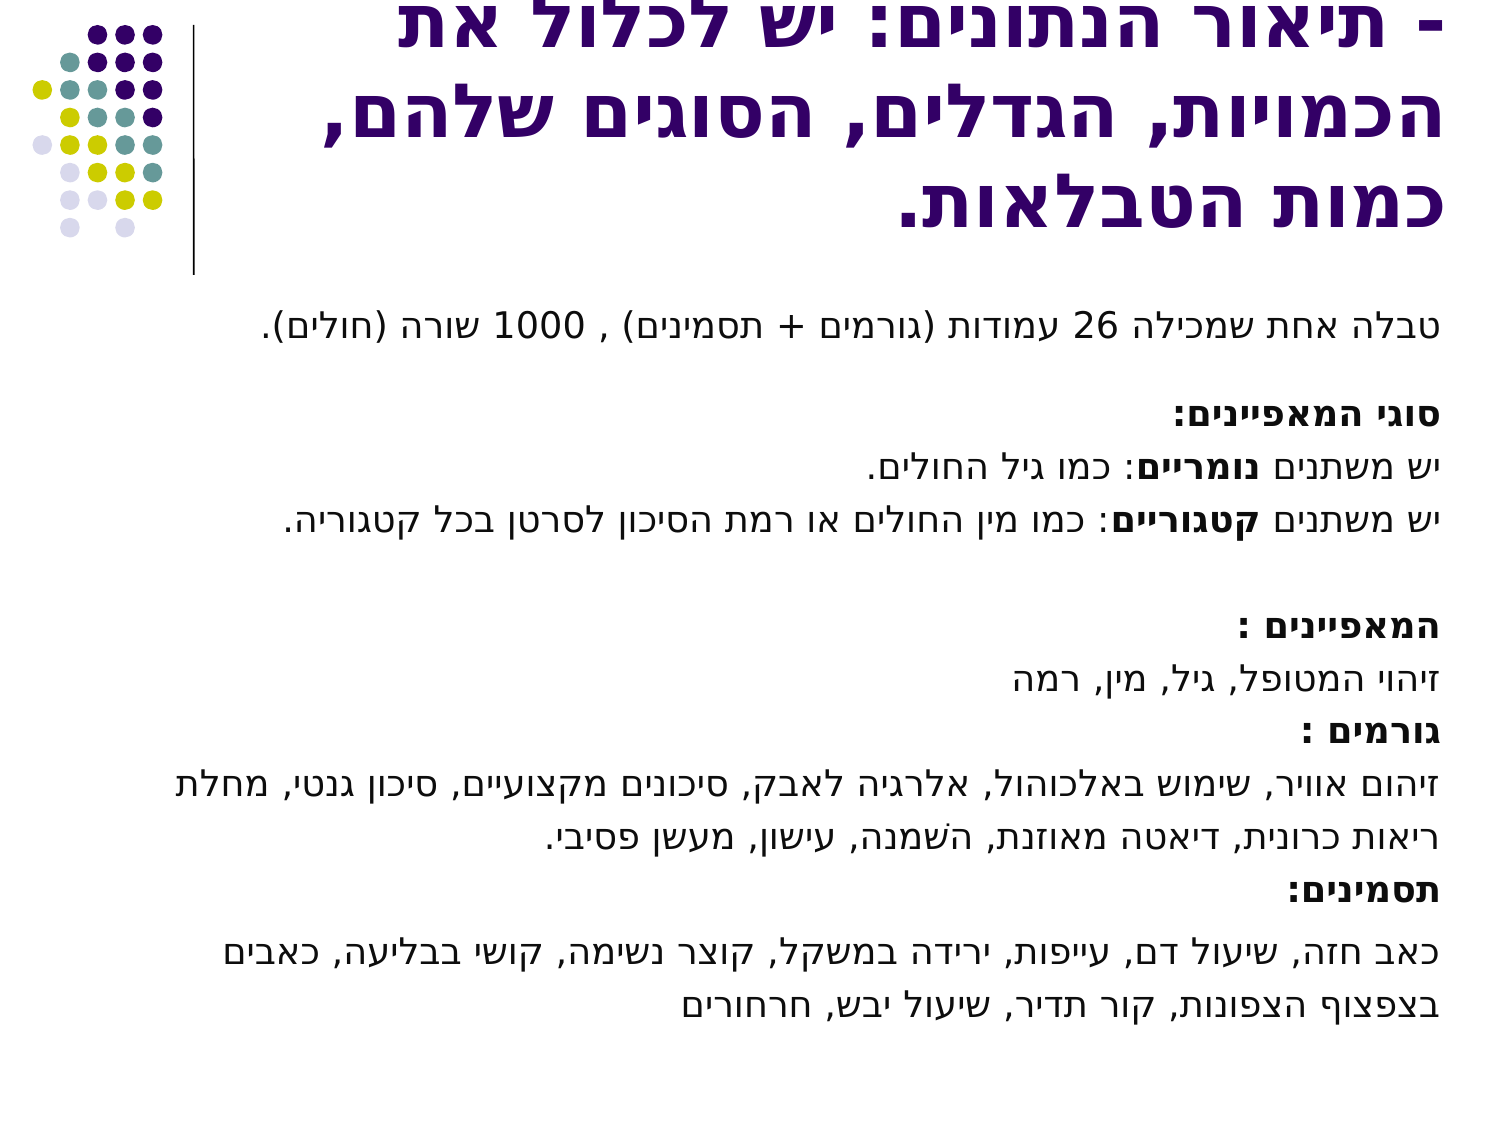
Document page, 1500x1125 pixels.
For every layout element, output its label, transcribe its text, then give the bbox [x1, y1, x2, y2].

list טבלה אחת שמכילה 26 עמודות (גורמים + תסמינים) , 1000 שורה (חולים). סוגי המאפיינים: יש משתנים נומריים: כמו גיל החולים. יש משתנים קטגוריים: כמו מין החולים או רמת הסיכון לסרטן בכל קטגוריה. המאפיינים : זיהוי המטופל, גיל, מין, רמה גורמים : זיהום אוויר, שימוש באלכוהול, אלרגיה לאבק, סיכונים מקצועיים, סיכון גנטי, מחלת ריאות כרונית, דיאטה מאוזנת, השׁמנה, עישון, מעשן פסיבי. תסמינים: כאב חזה, שיעול דם, עייפות, ירידה במשקל, קוצר נשימה, קושי בבליעה, כאבים בצפצוף הצפונות, קור תדיר, שיעול יבש, חרחורים [100, 249, 1463, 1088]
title - תיאור הנתונים: יש לכלול את הכמויות, הגדלים, הסוגים שלהם, כמות הטבלאות. [200, 37, 1463, 249]
